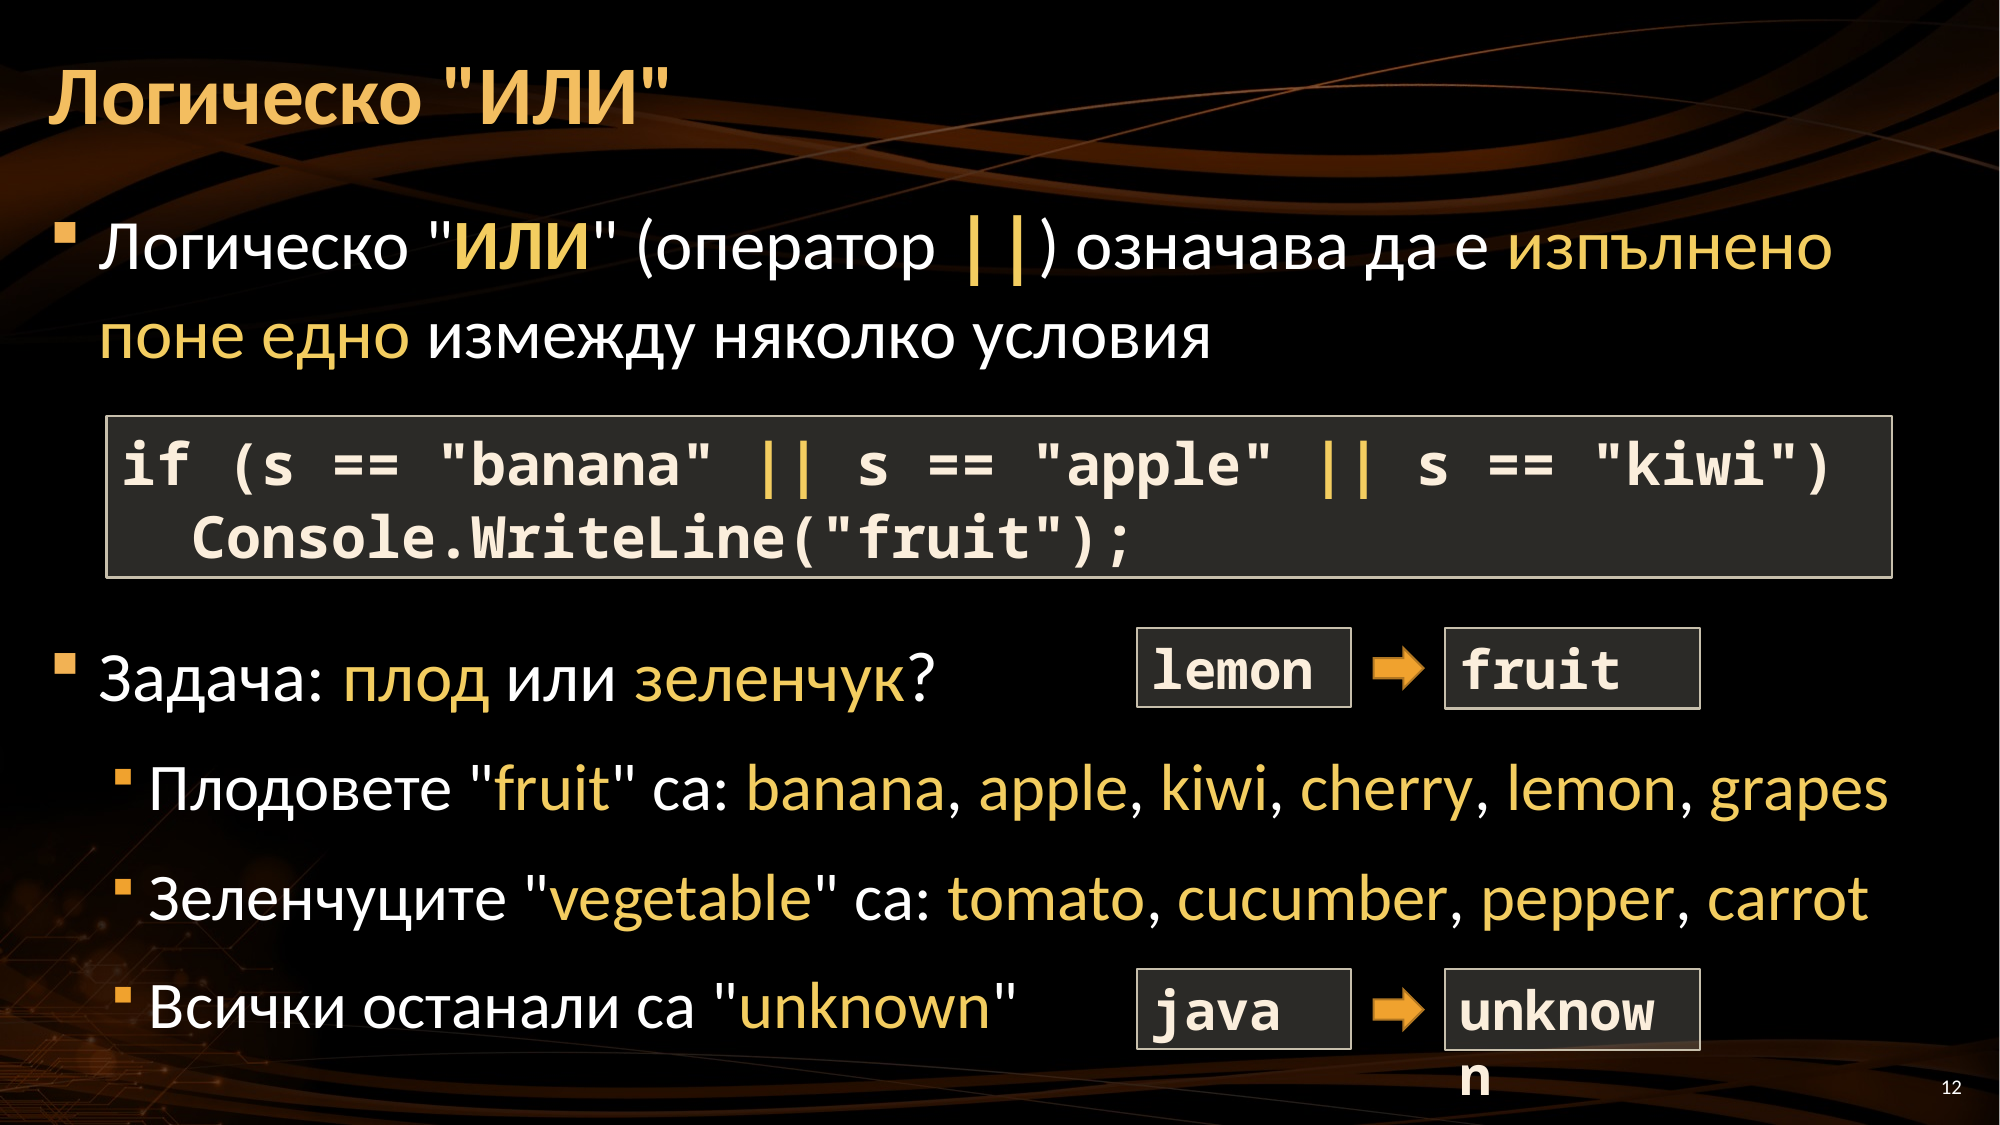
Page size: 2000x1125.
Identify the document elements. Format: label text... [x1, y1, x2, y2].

text_box lemon [1137, 627, 1351, 708]
text_box [1372, 645, 1426, 691]
title Логическо "ИЛИ" [30, 6, 1968, 189]
list Логическо "ИЛИ" (оператор ||) означава да е изпълнено поне едно измежду няколко условия Задача: плод или зеленчук? Плодовете "fruit" са: banana, apple, kiwi, cherry, lemon, grapes Зеленчуците "vegetable" са: tomato, cucumber, pepper, carrot Всички останали са "unknown" [31, 189, 1968, 1103]
text_box unknown [1444, 969, 1700, 1050]
slide_number 12 [1897, 1070, 1968, 1103]
text_box java [1137, 969, 1351, 1049]
text_box [1372, 986, 1426, 1033]
picture [0, 0, 2000, 1125]
text_box fruit [1444, 627, 1700, 709]
text_box if (s == "banana" || s == "apple" || s == "kiwi") Console.WriteLine("fruit"); [106, 415, 1892, 578]
